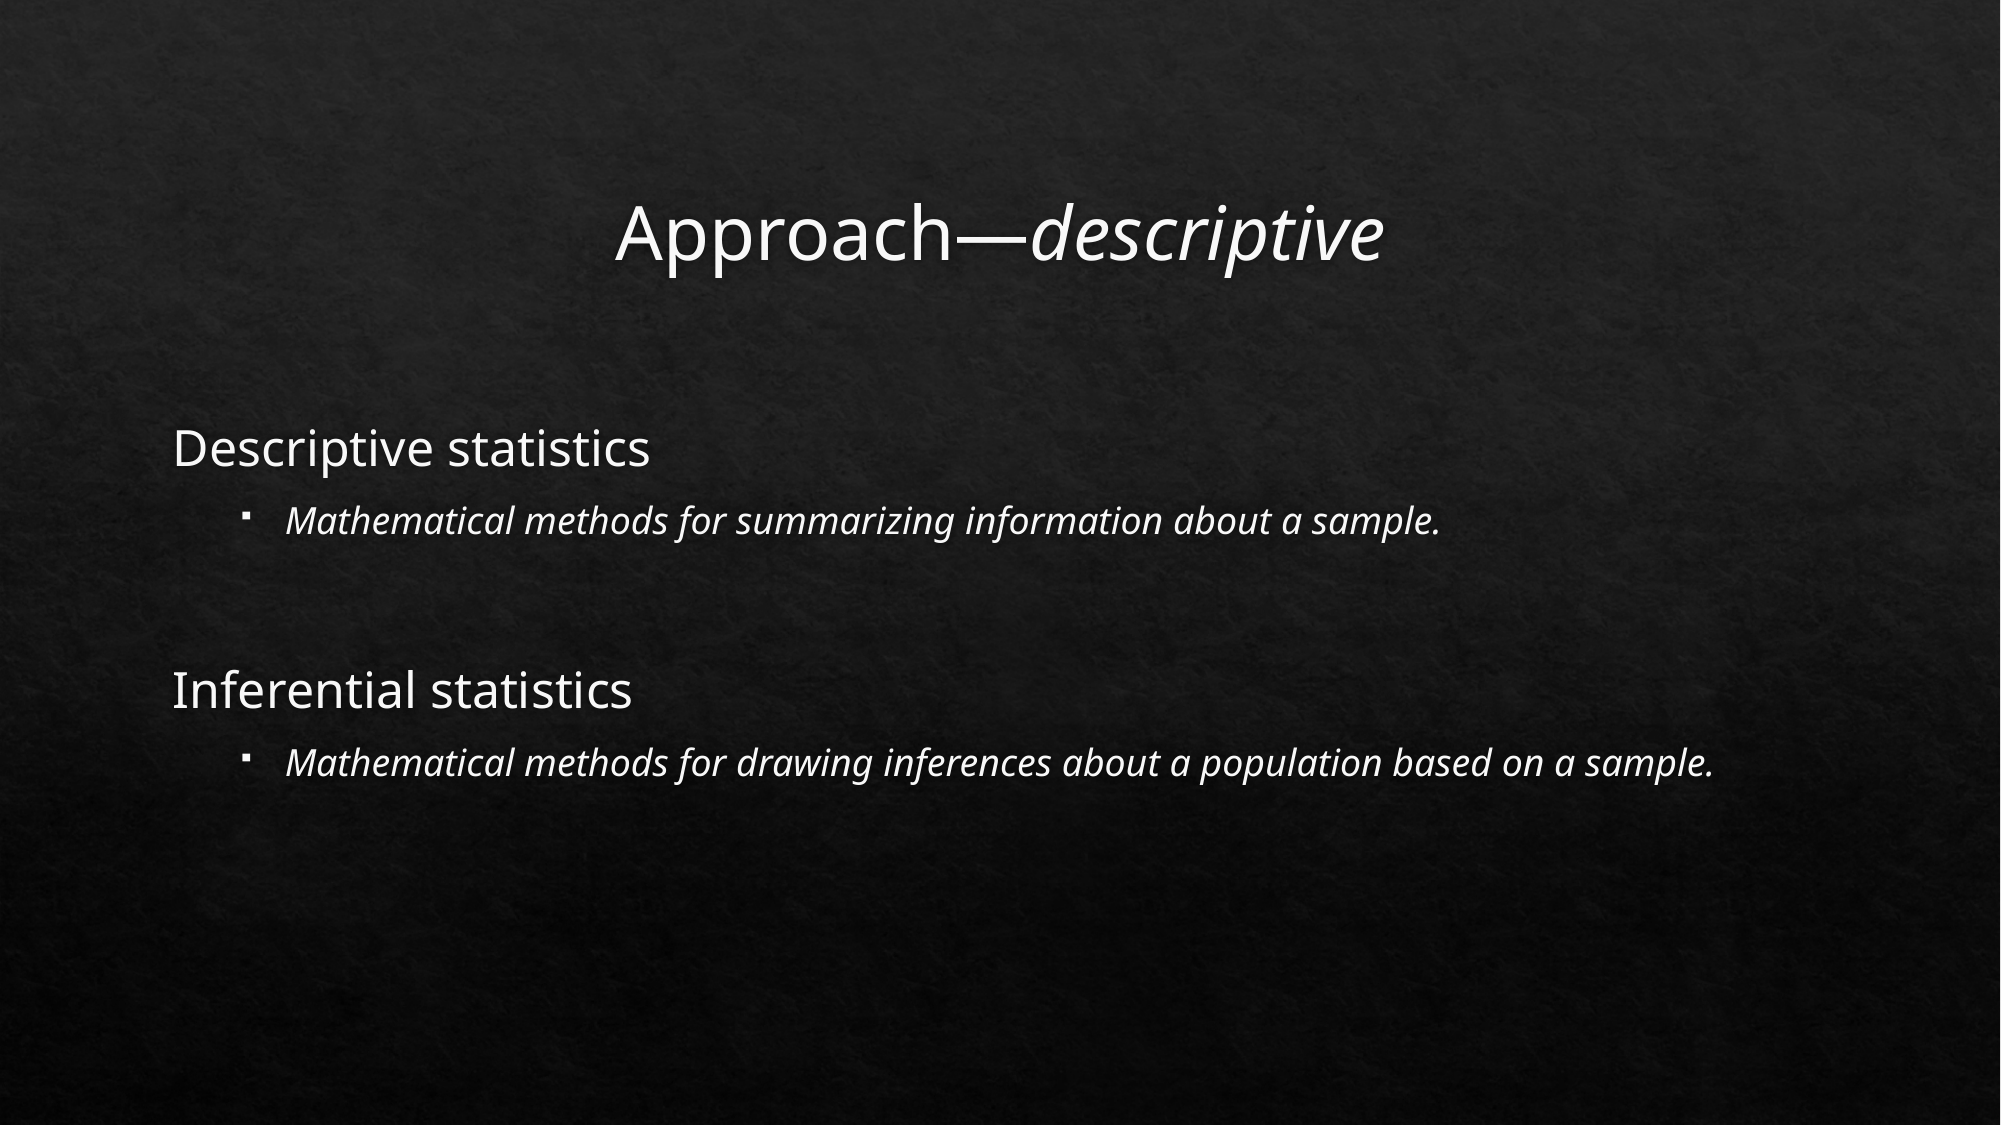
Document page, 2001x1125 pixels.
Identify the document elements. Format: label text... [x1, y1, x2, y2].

list Descriptive statistics Mathematical methods for summarizing information about a sample. Inferential statistics Mathematical methods for drawing inferences about a population based on a sample. [151, 320, 1851, 845]
title Approach—descriptive [151, 133, 1851, 316]
